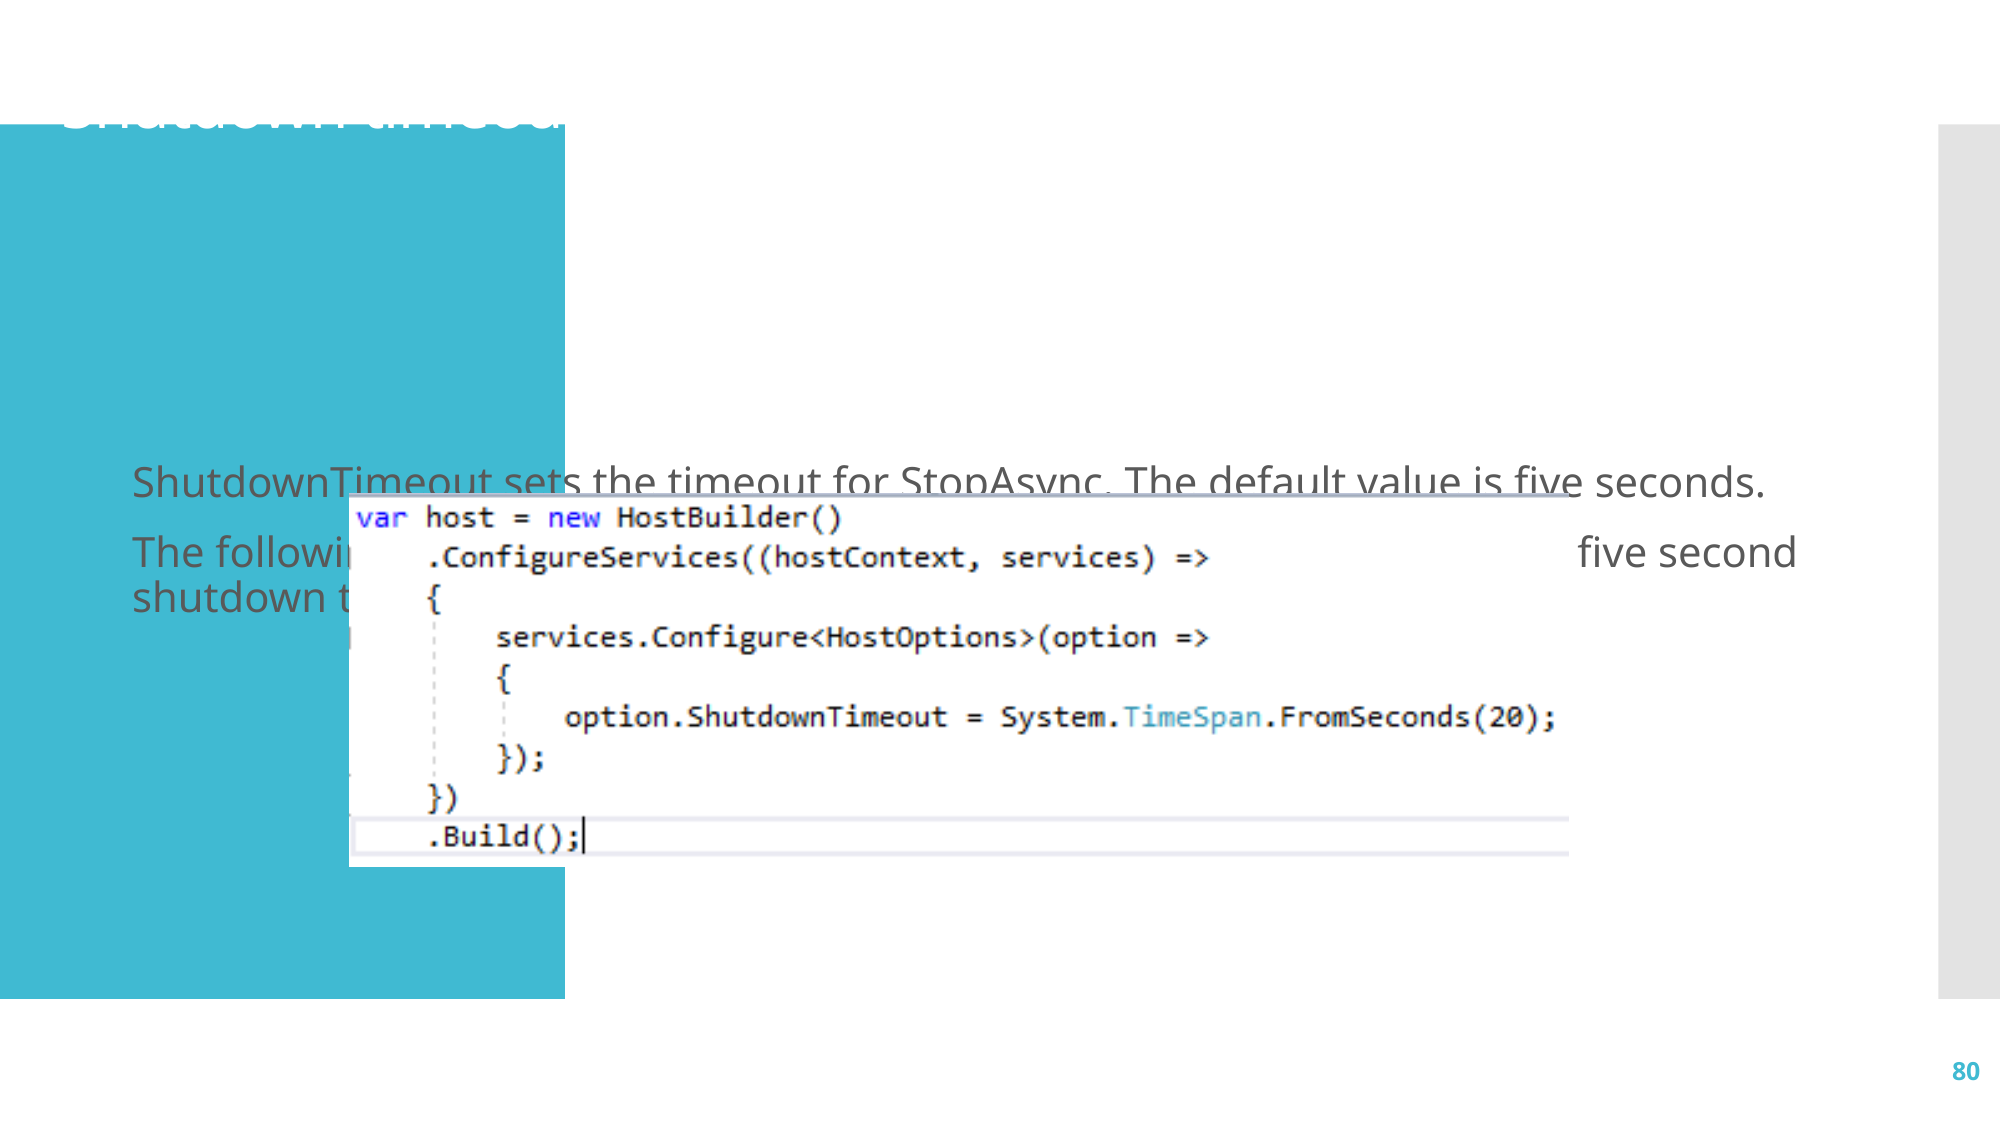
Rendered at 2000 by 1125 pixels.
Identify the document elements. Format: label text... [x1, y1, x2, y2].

slide_number 80 [1744, 1042, 1996, 1103]
picture [349, 493, 1570, 868]
title Shutdown timeout [46, 66, 1872, 150]
list ShutdownTimeout sets the timeout for StopAsync. The default value is five seconds. The following option configuration in Program.Main increases the default five second shutdown timeout to 20 seconds: [87, 178, 1913, 904]
